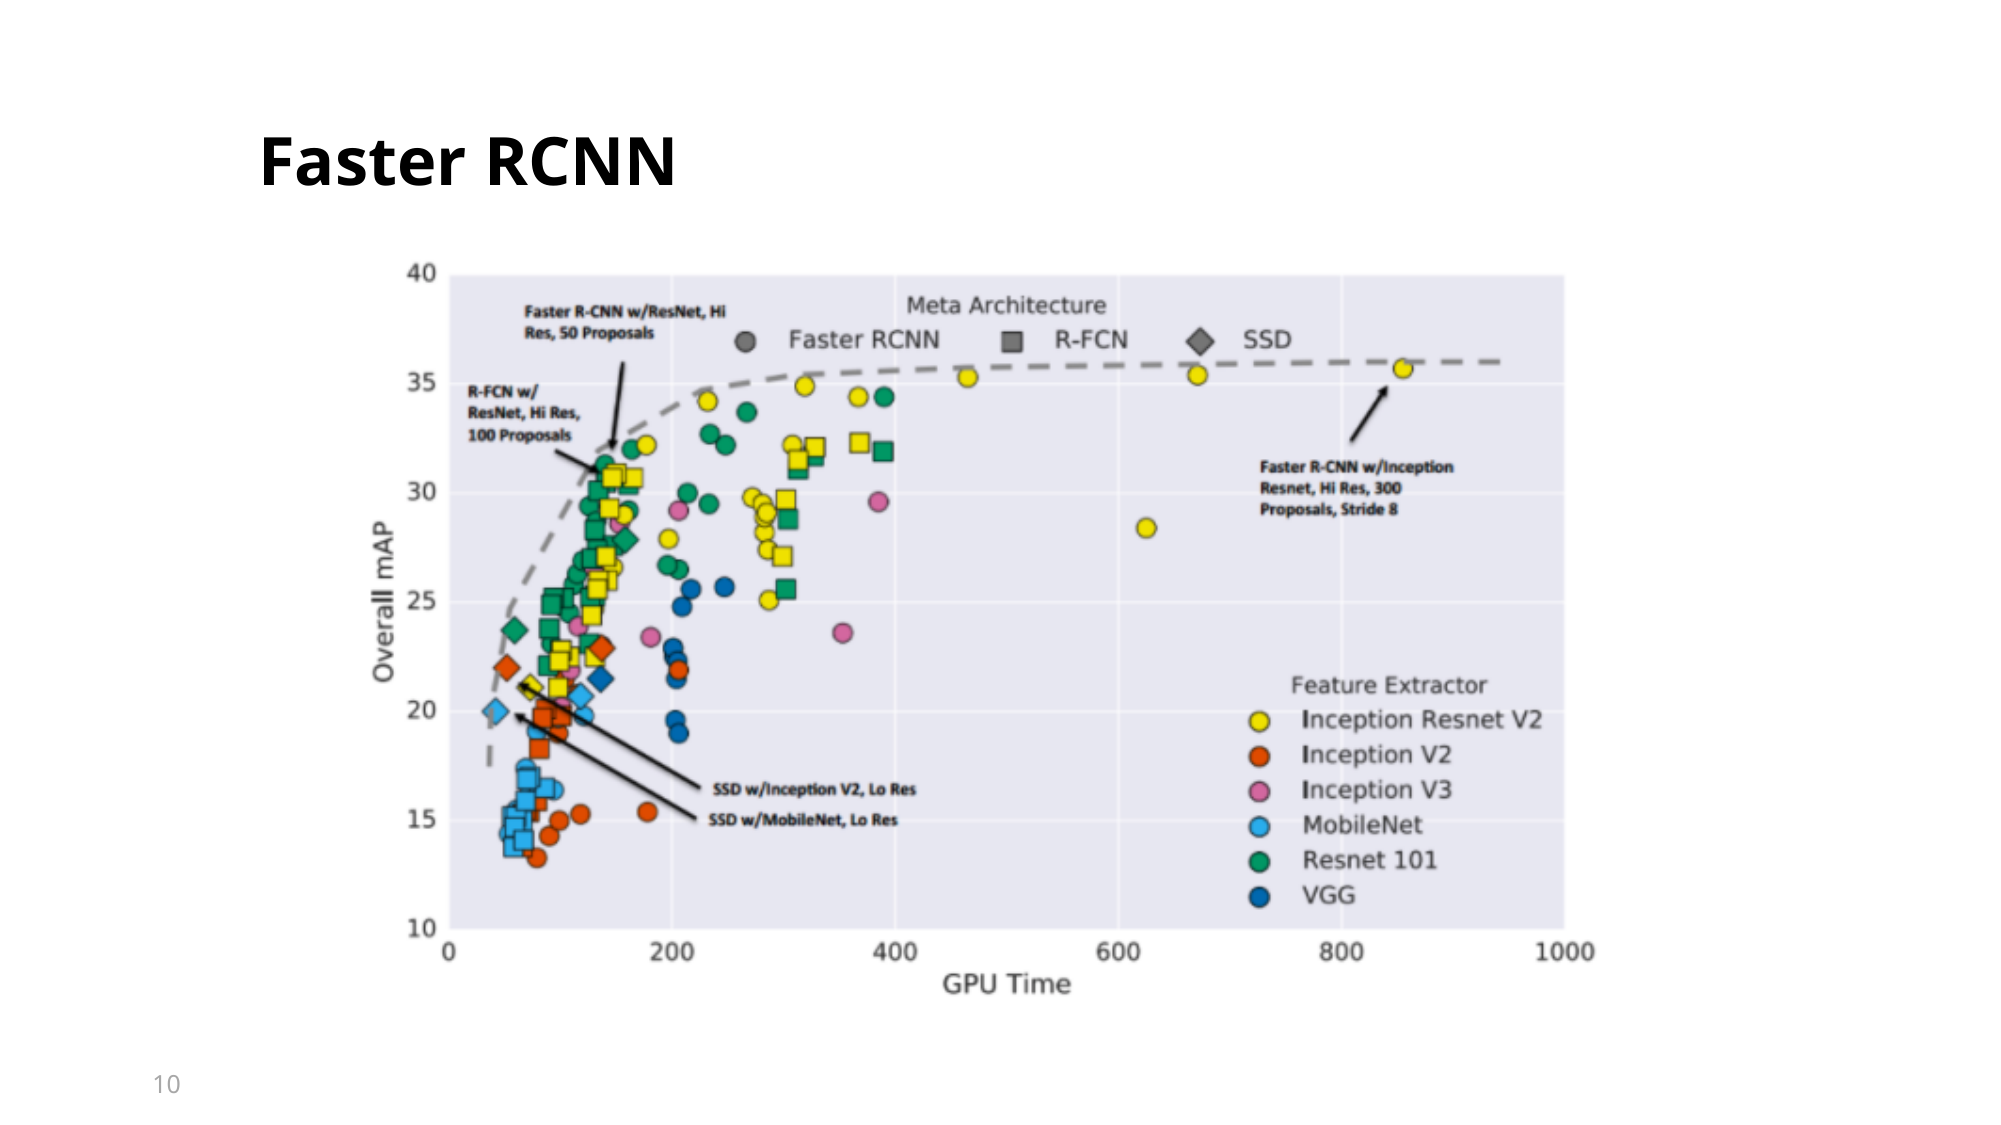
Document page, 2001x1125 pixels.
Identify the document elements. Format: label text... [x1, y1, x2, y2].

picture [362, 251, 1604, 1006]
title Faster RCNN [137, 126, 801, 202]
slide_number 10 [137, 1055, 588, 1115]
